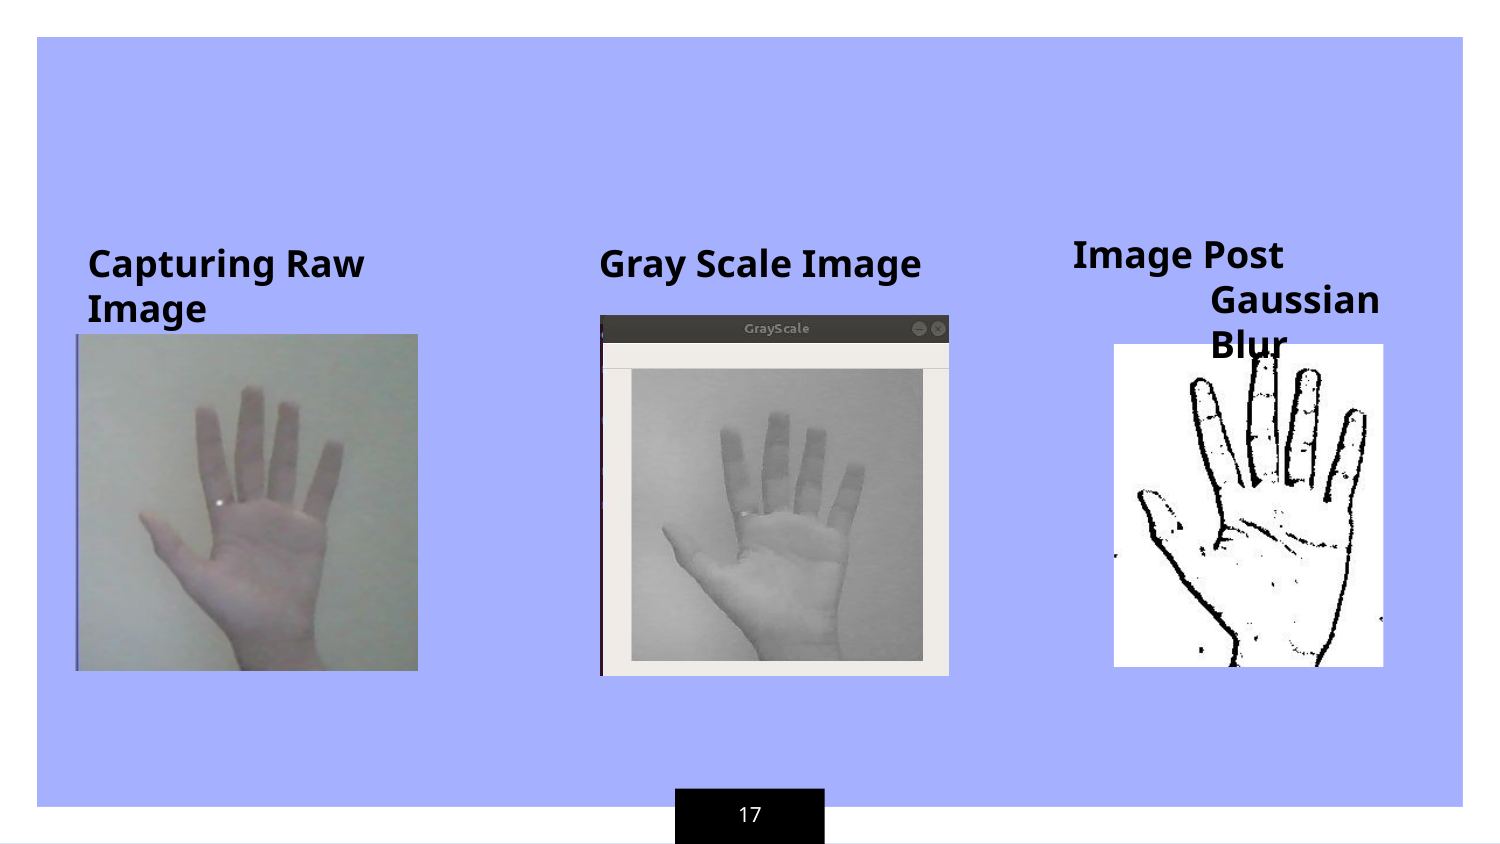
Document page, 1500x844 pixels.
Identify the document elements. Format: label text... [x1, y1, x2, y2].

picture [75, 333, 418, 671]
text_box Gray Scale Image [581, 224, 986, 335]
text_box [600, 335, 949, 676]
slide_number ‹#› [675, 788, 825, 844]
text_box [1113, 382, 1384, 667]
text_box Capturing Raw Image [70, 224, 428, 380]
text_box Image Post Gaussian Blur [1056, 216, 1442, 382]
